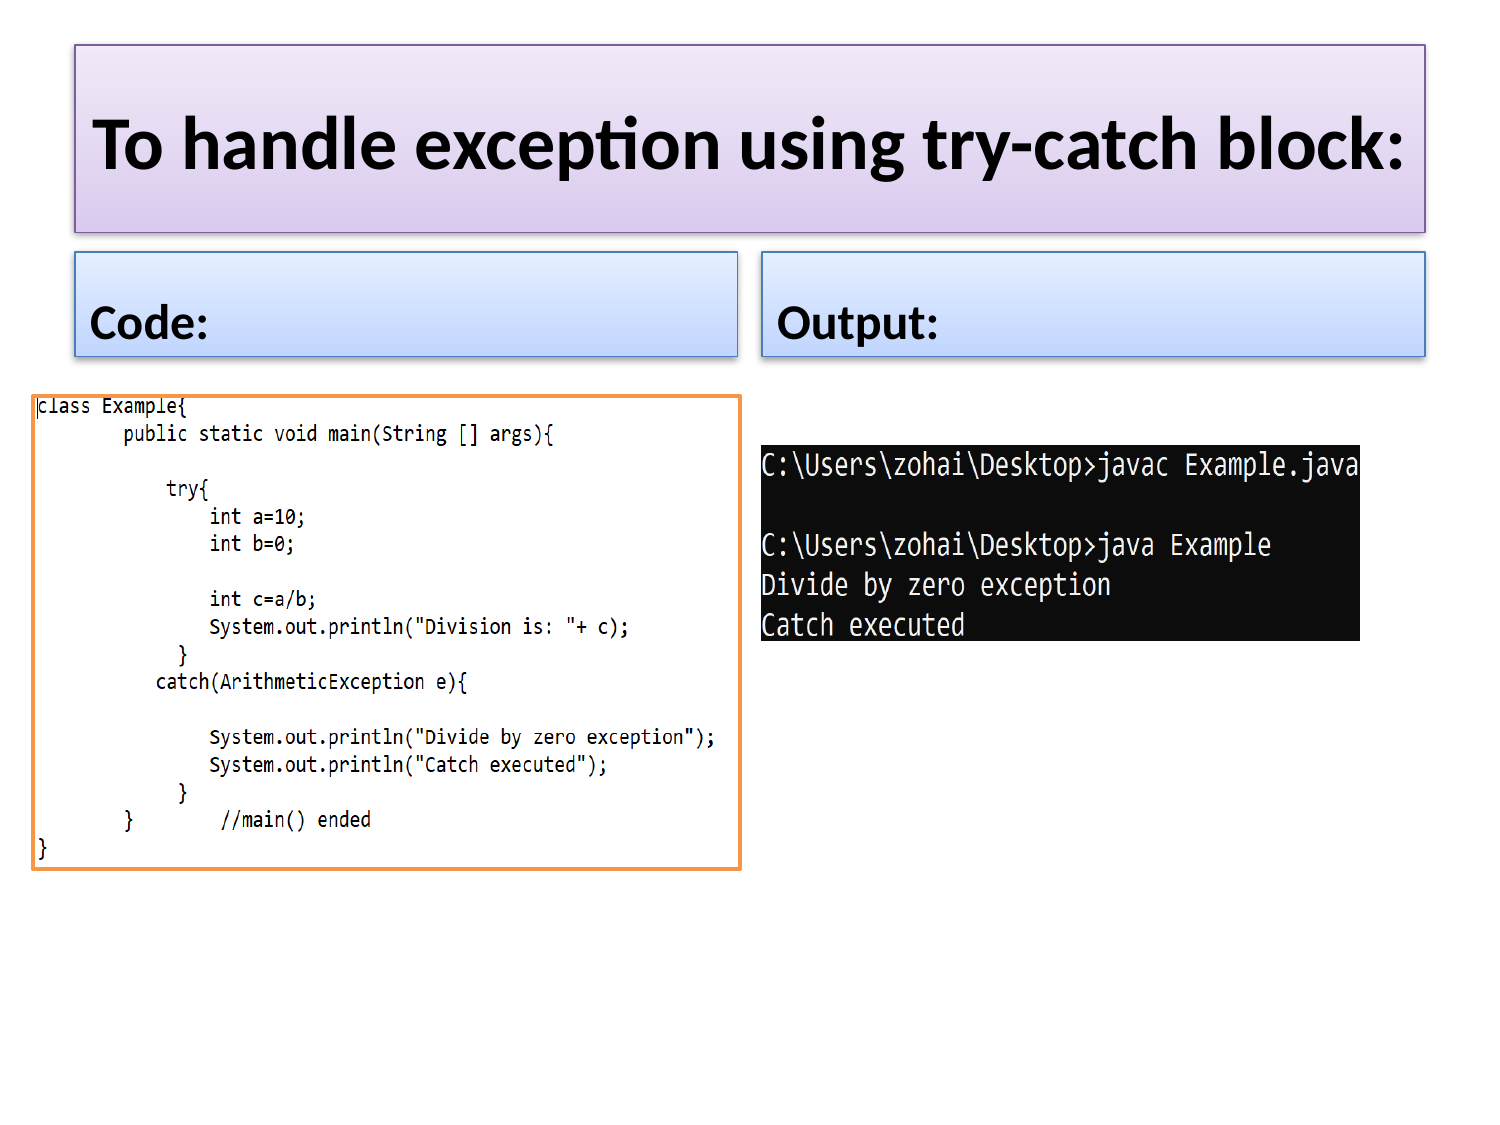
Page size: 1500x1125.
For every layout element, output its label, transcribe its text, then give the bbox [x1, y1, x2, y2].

list Output: [761, 251, 1426, 357]
title To handle exception using try-catch block: [74, 44, 1426, 233]
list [34, 398, 738, 868]
list Code: [74, 251, 738, 357]
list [761, 445, 1360, 641]
